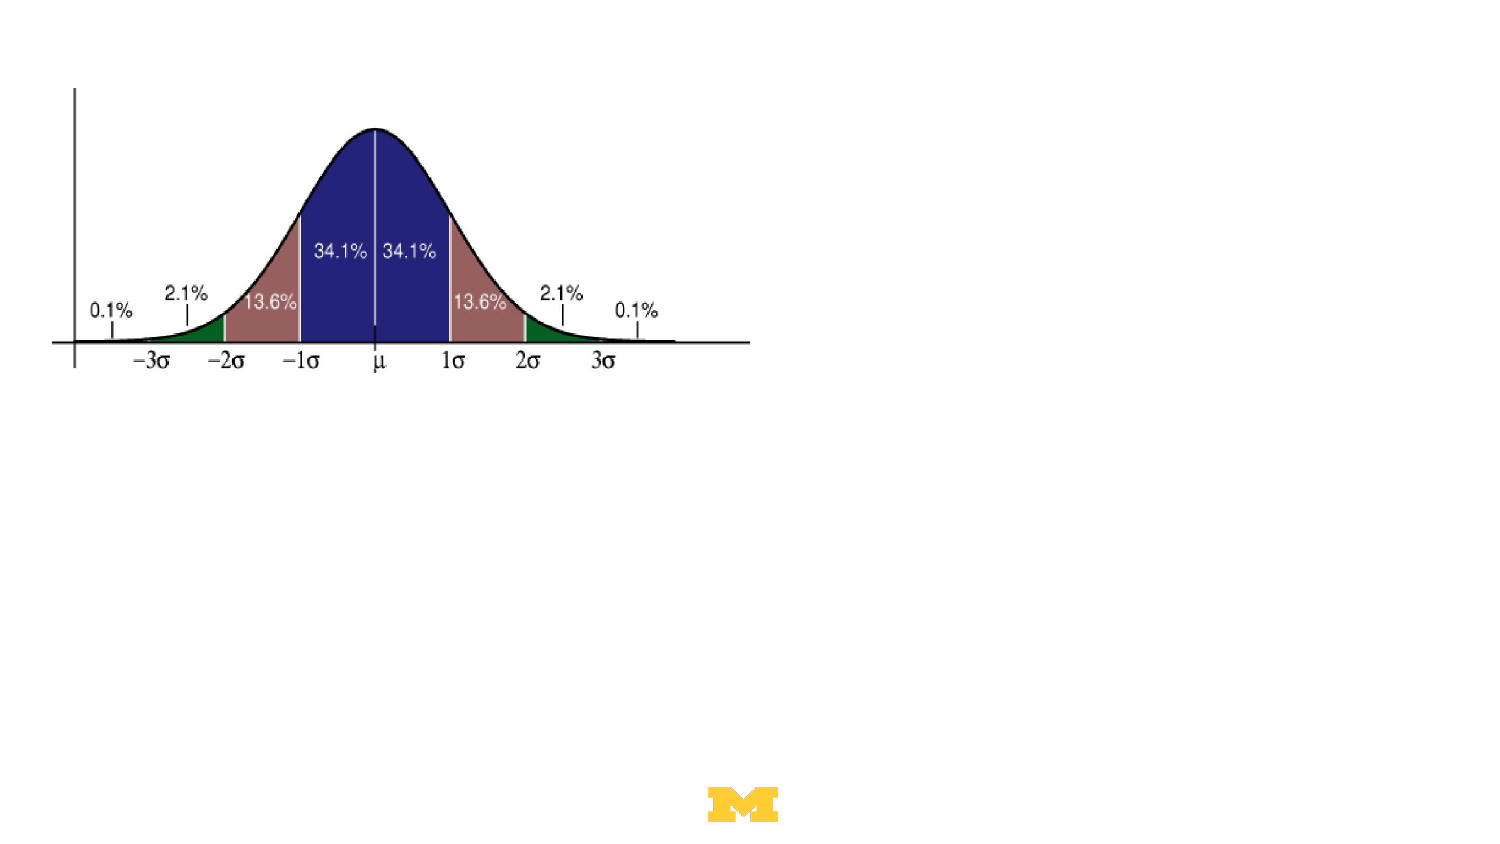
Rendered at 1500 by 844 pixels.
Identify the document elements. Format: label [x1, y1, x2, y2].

picture [708, 787, 778, 822]
picture [52, 88, 751, 373]
